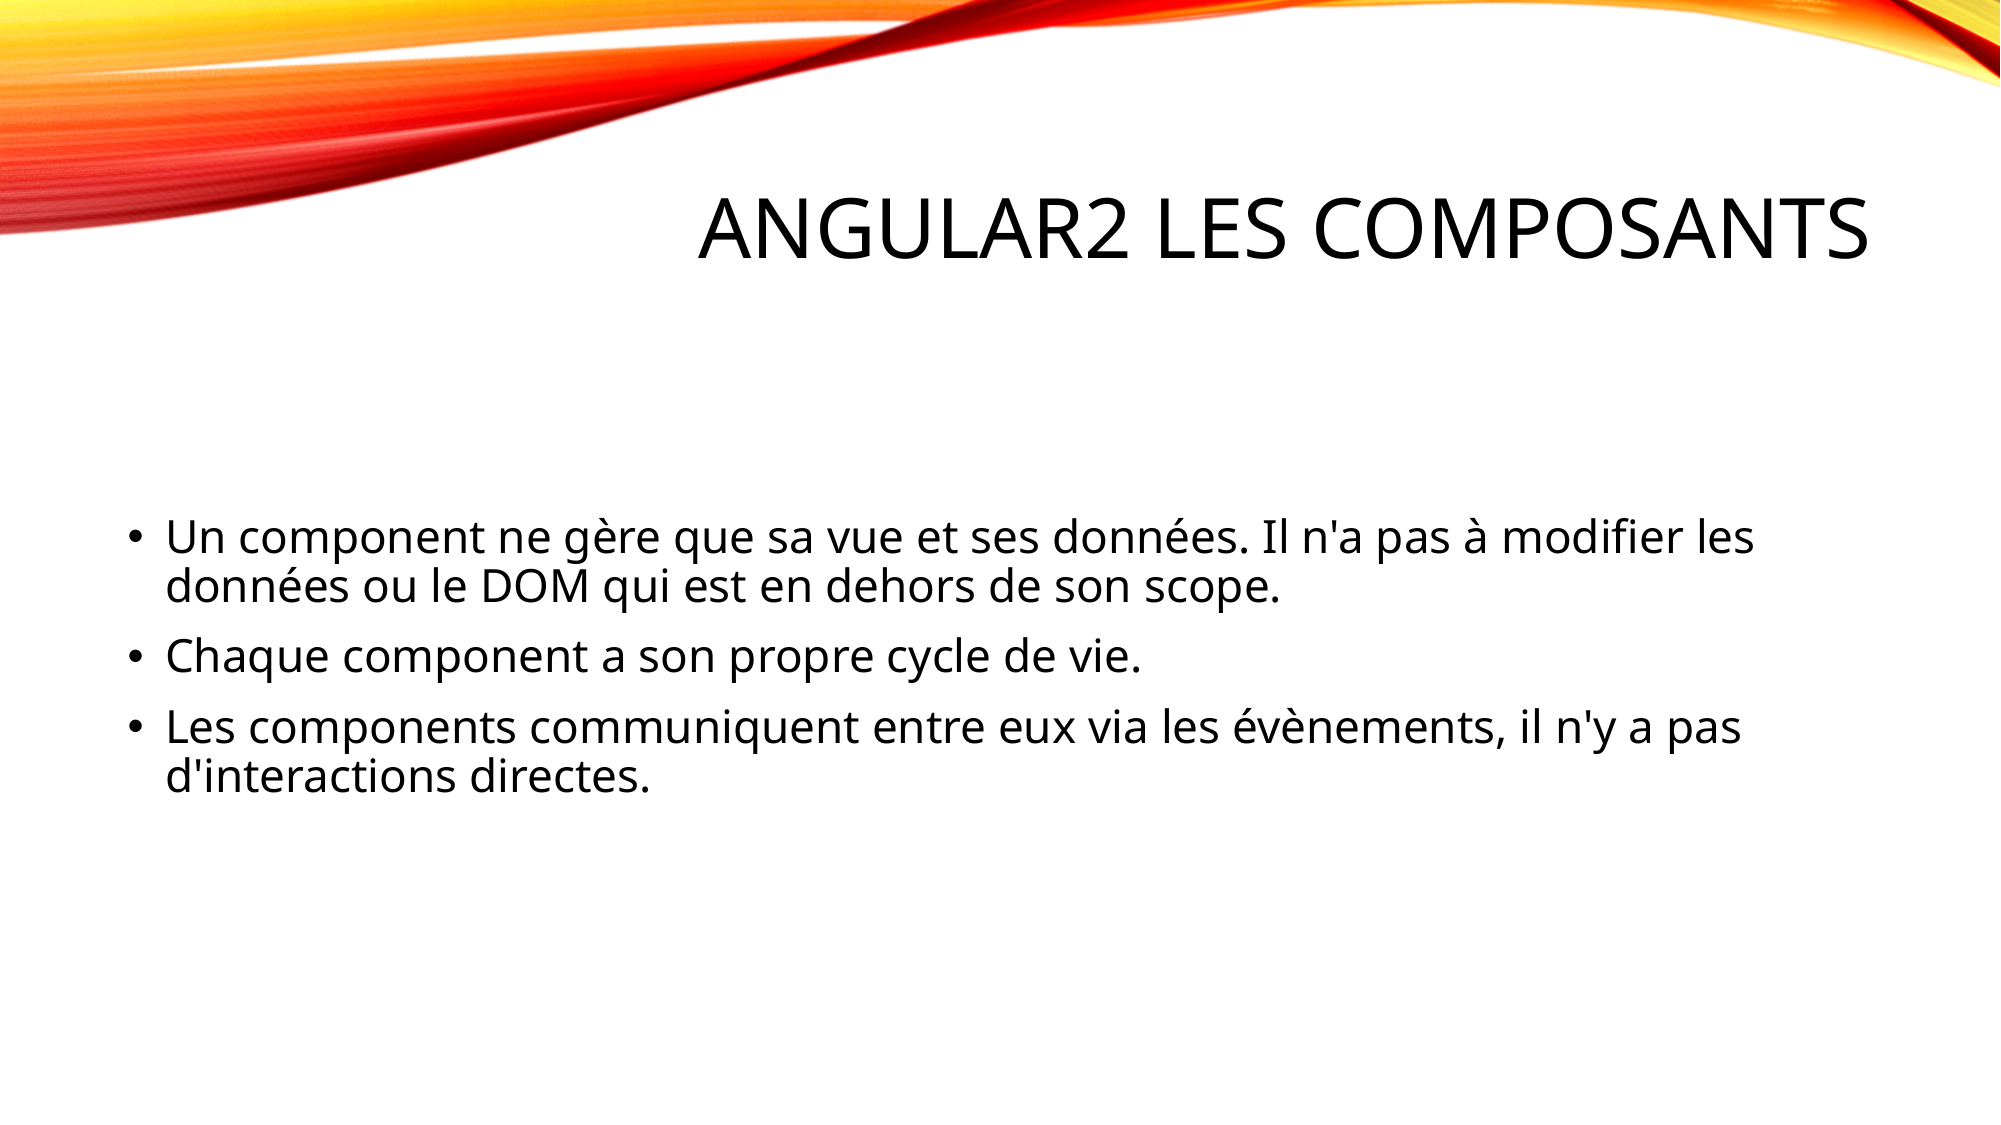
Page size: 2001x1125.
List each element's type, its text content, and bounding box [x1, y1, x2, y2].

picture [0, 0, 2000, 237]
list Un component ne gère que sa vue et ses données. Il n'a pas à modifier les données ou le DOM qui est en dehors de son scope. Chaque component a son propre cycle de vie. Les components communiquent entre eux via les évènements, il n'y a pas d'interactions directes. [112, 360, 1888, 1021]
title Angular2 Les composants [474, 125, 1888, 338]
